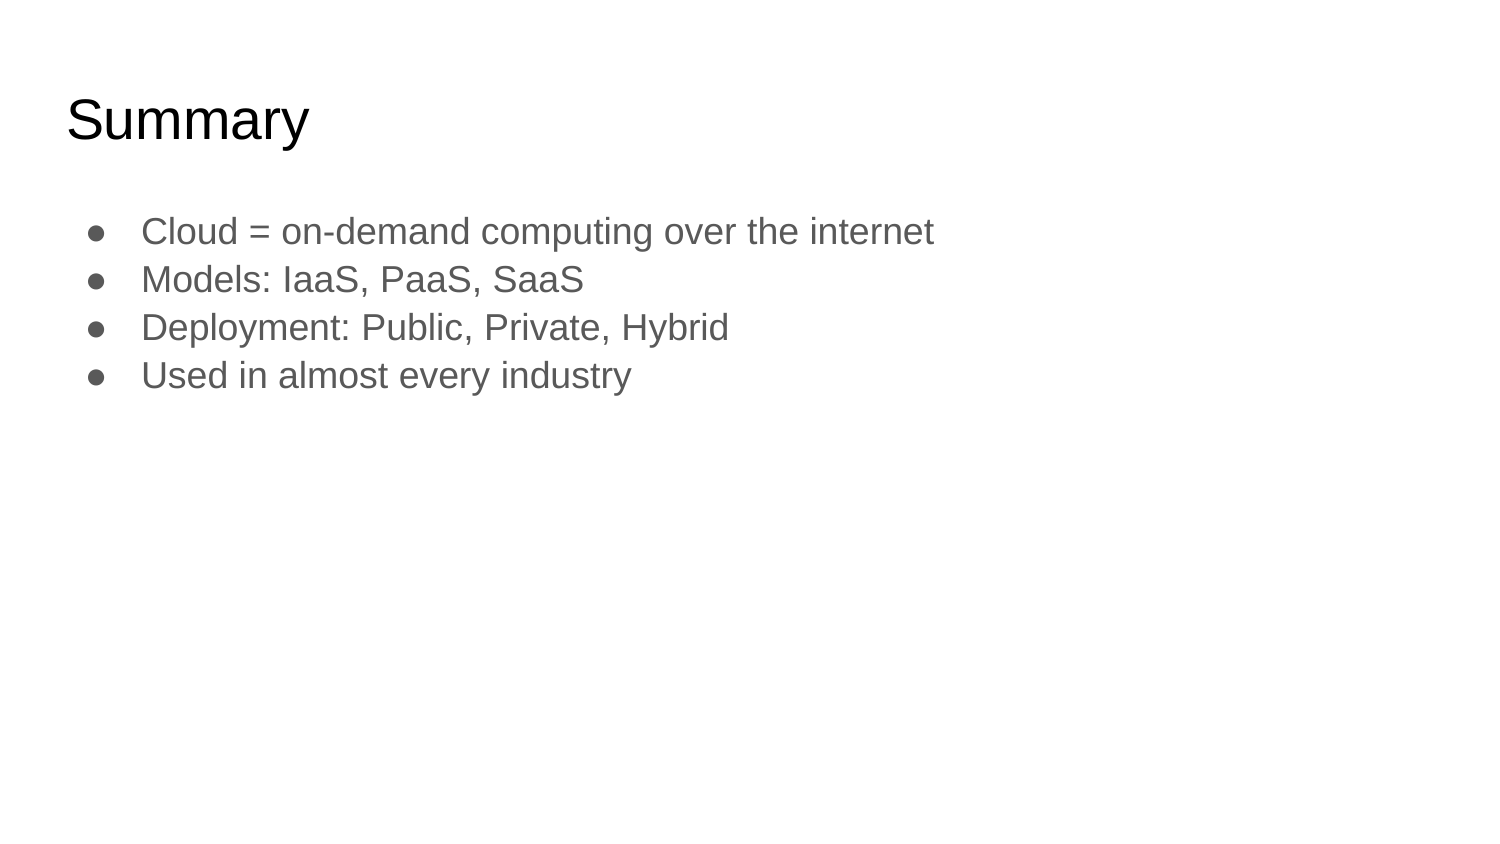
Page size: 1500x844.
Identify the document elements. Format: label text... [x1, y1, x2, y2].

title Summary [51, 72, 1449, 167]
list Cloud = on-demand computing over the internet Models: IaaS, PaaS, SaaS Deployment: Public, Private, Hybrid Used in almost every industry [51, 189, 1449, 750]
